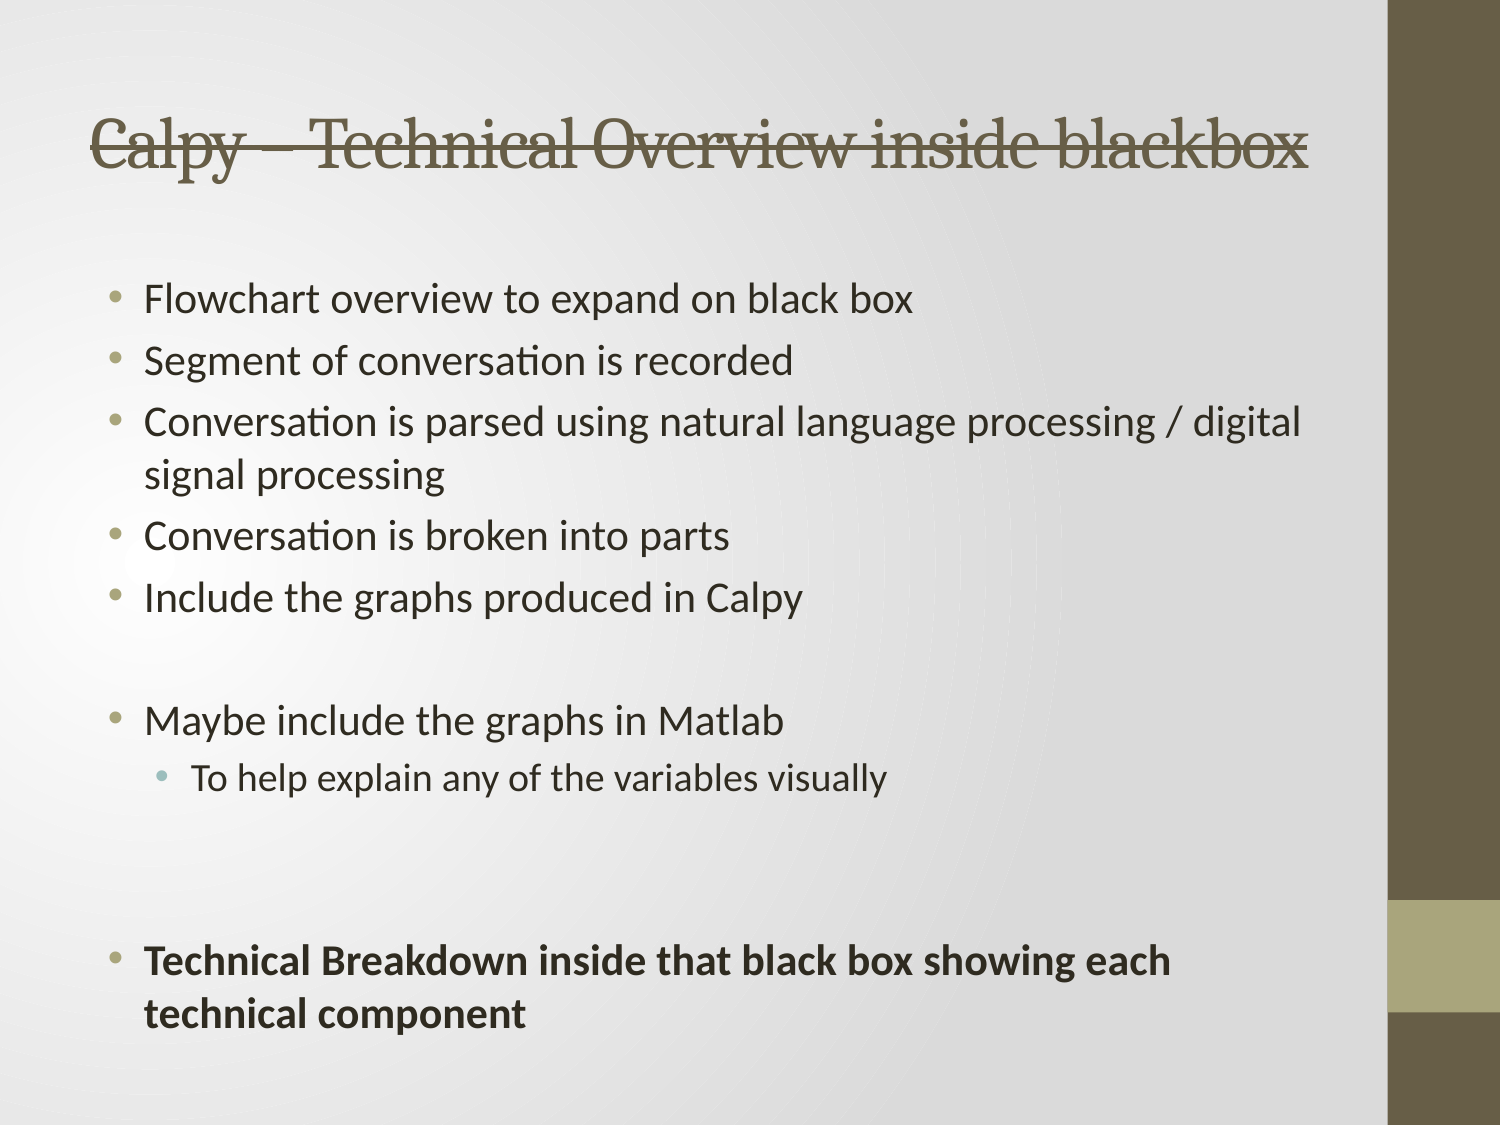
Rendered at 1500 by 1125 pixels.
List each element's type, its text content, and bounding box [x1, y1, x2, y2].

title Calpy – Technical Overview inside blackbox [75, 45, 1325, 233]
list Flowchart overview to expand on black box Segment of conversation is recorded Conversation is parsed using natural language processing / digital signal processing Conversation is broken into parts Include the graphs produced in Calpy Maybe include the graphs in Matlab To help explain any of the variables visually Technical Breakdown inside that black box showing each technical component [75, 262, 1325, 1050]
